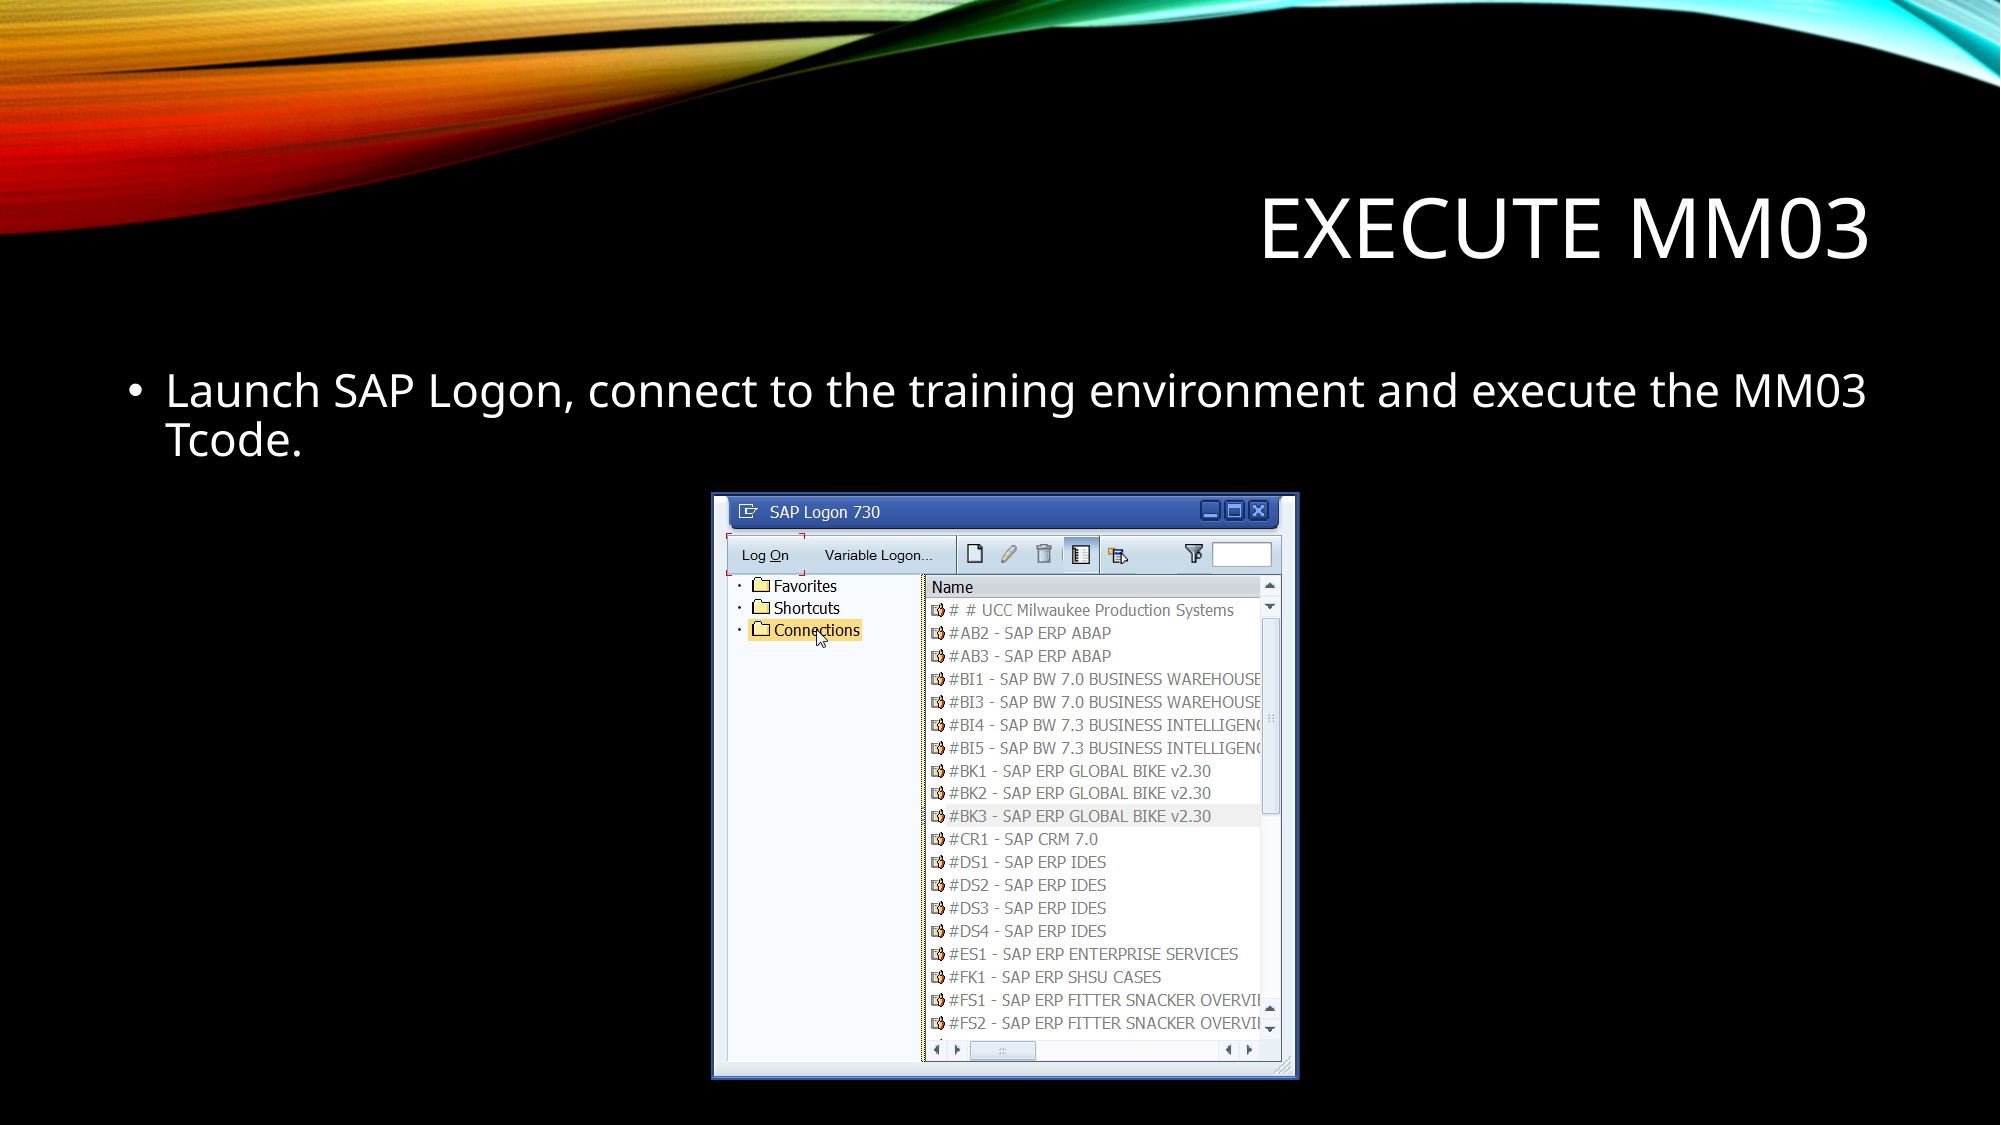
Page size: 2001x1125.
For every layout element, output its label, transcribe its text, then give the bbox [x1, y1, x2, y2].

picture [711, 492, 1301, 1080]
list Launch SAP Logon, connect to the training environment and execute the MM03 Tcode. [112, 360, 1888, 551]
title Execute MM03 [474, 125, 1888, 338]
picture [0, 0, 2000, 237]
